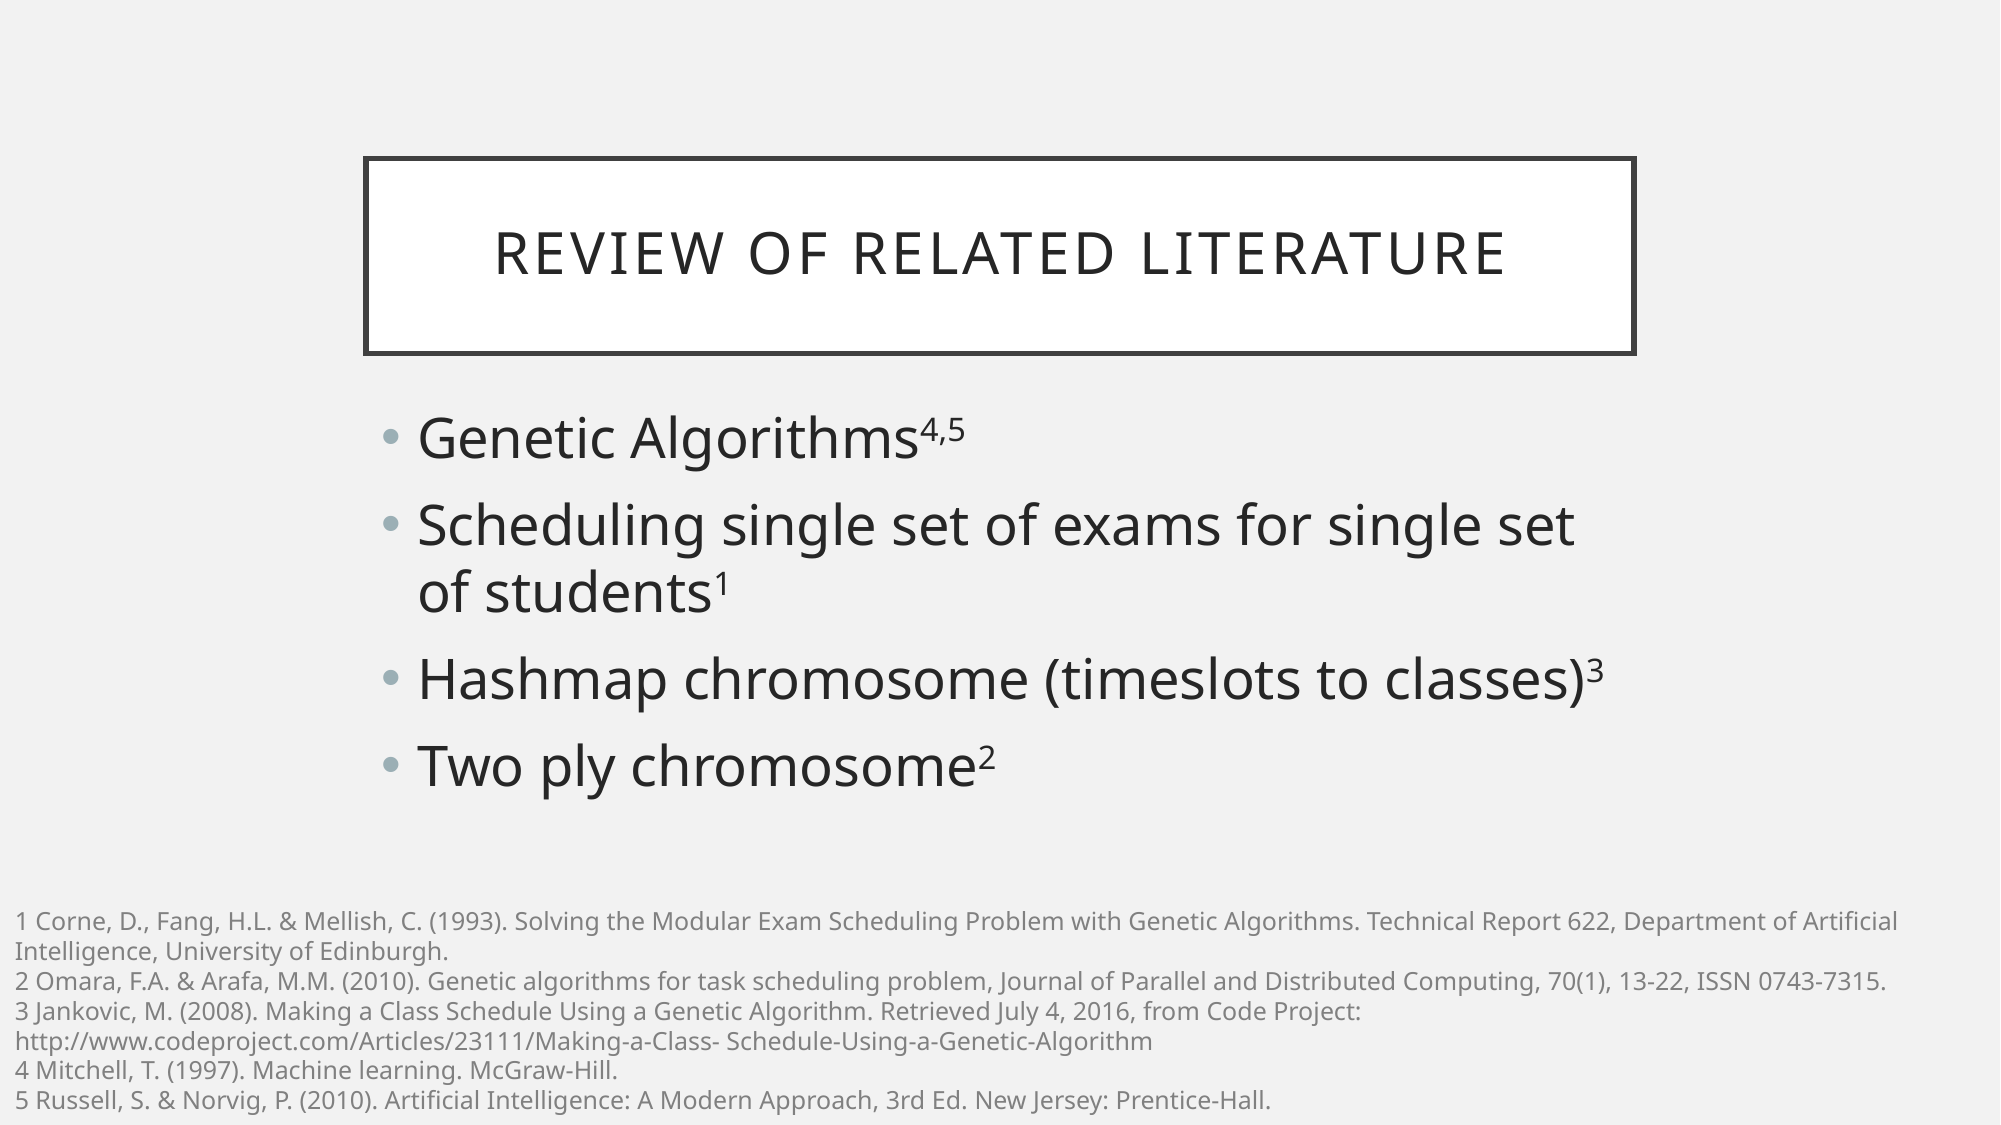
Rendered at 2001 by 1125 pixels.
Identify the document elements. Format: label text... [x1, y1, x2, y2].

text_box 1 Corne, D., Fang, H.L. & Mellish, C. (1993). Solving the Modular Exam Scheduling Problem with Genetic Algorithms. Technical Report 622, Department of Artificial Intelligence, University of Edinburgh. 2 Omara, F.A. & Arafa, M.M. (2010). Genetic algorithms for task scheduling problem, Journal of Parallel and Distributed Computing, 70(1), 13-22, ISSN 0743-7315. 3 Jankovic, M. (2008). Making a Class Schedule Using a Genetic Algorithm. Retrieved July 4, 2016, from Code Project: http://www.codeproject.com/Articles/23111/Making-a-Class- Schedule-Using-a-Genetic-Algorithm 4 Mitchell, T. (1997). Machine learning. McGraw-Hill. 5 Russell, S. & Norvig, P. (2010). Artificial Intelligence: A Modern Approach, 3rd Ed. New Jersey: Prentice-Hall. [0, 897, 2000, 1123]
title Review of Related Literature [363, 156, 1637, 356]
text_box [137, 749, 1863, 897]
list Genetic Algorithms4,5 Scheduling single set of exams for single set of students1 Hashmap chromosome (timeslots to classes)3 Two ply chromosome2 [366, 394, 1634, 749]
